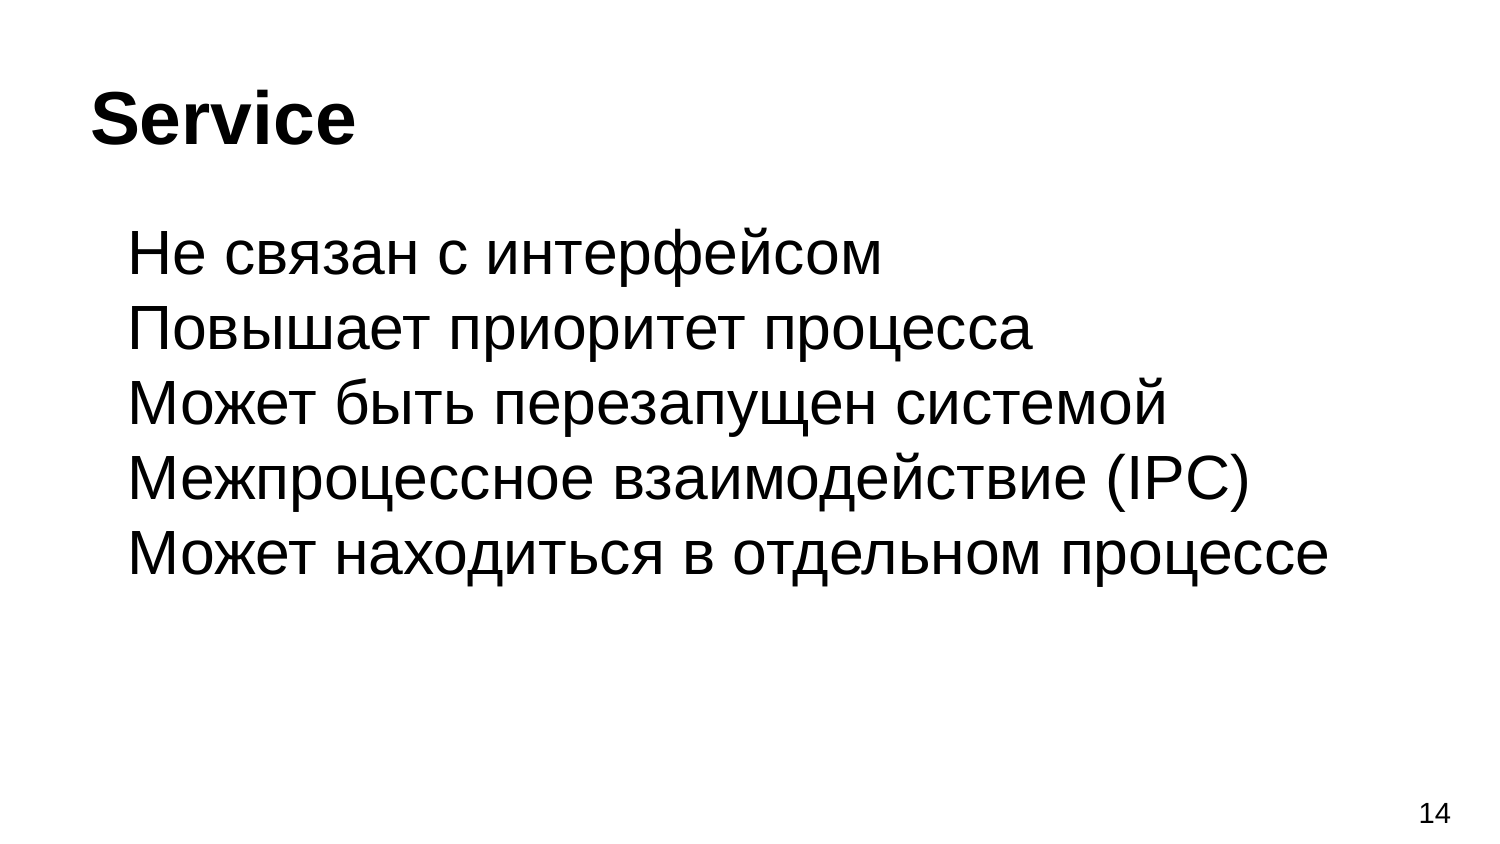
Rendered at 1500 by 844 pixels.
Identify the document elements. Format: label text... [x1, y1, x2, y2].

title Service [75, 33, 1425, 175]
slide_number ‹#› [1403, 779, 1494, 844]
list Не связан с интерфейсом Повышает приоритет процесса Может быть перезапущен системой Межпроцессное взаимодействие (IPC) Может находиться в отдельном процессе [75, 196, 1425, 808]
